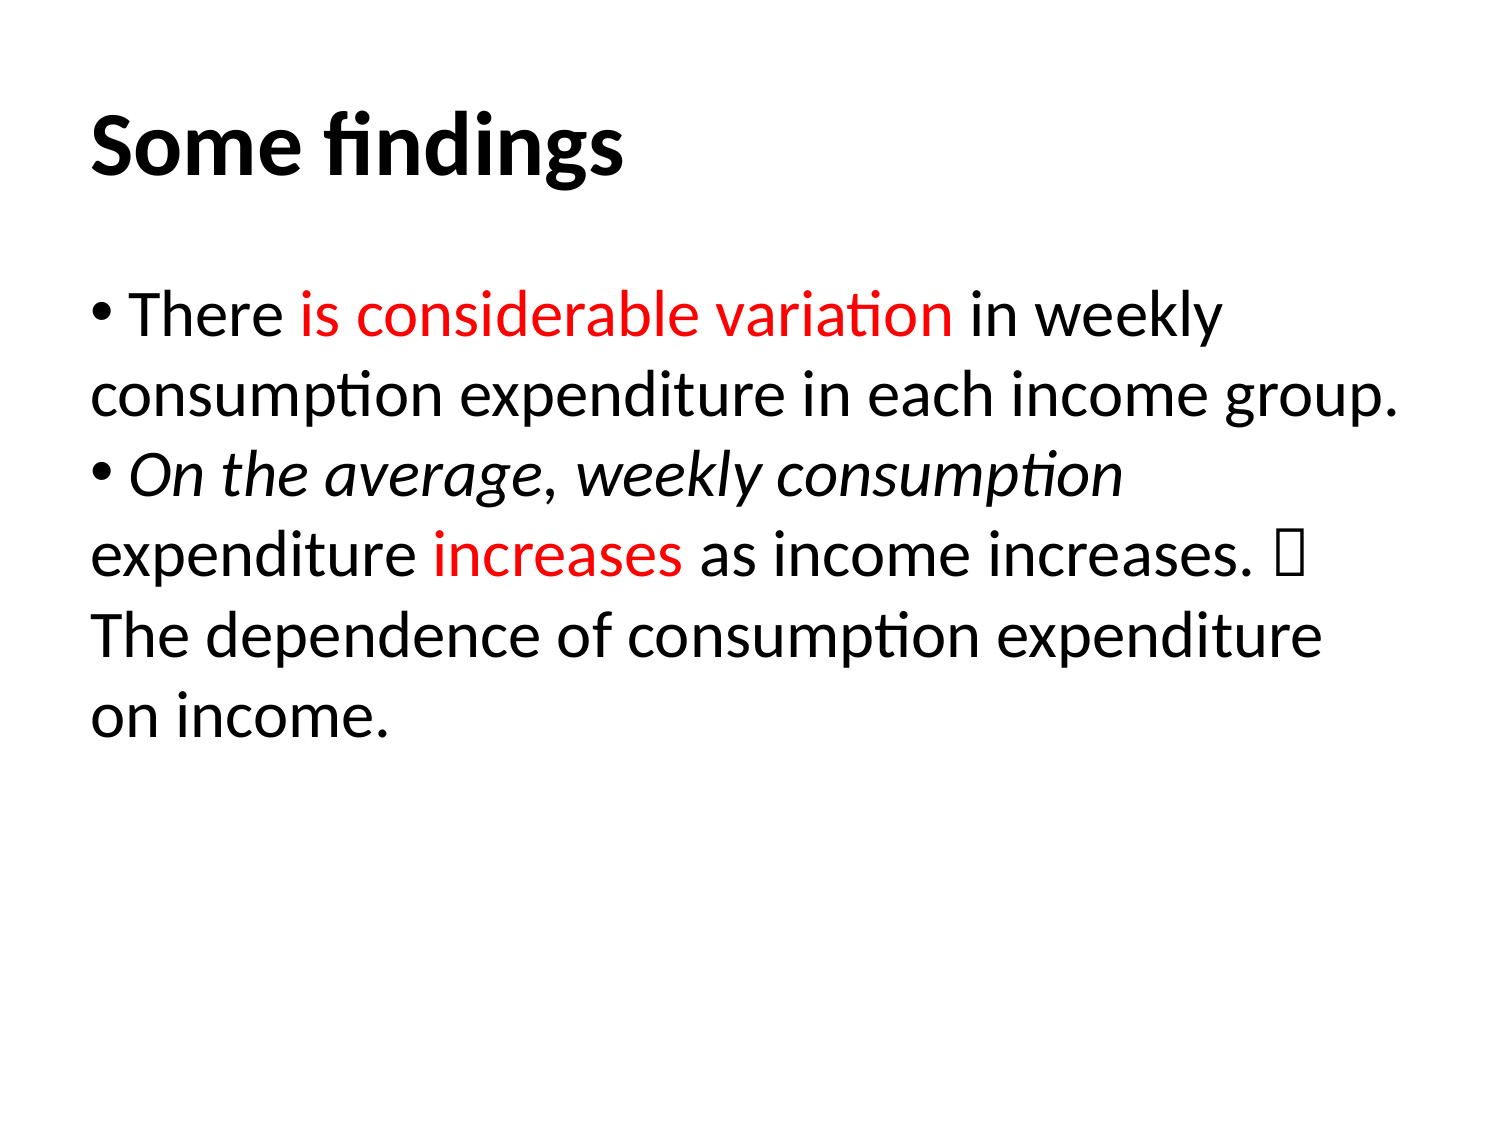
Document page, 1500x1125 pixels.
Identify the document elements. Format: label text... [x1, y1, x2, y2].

list There is considerable variation in weekly consumption expenditure in each income group. On the average, weekly consumption expenditure increases as income increases.  The dependence of consumption expenditure on income. [75, 262, 1425, 1005]
title Some findings [75, 45, 1425, 233]
